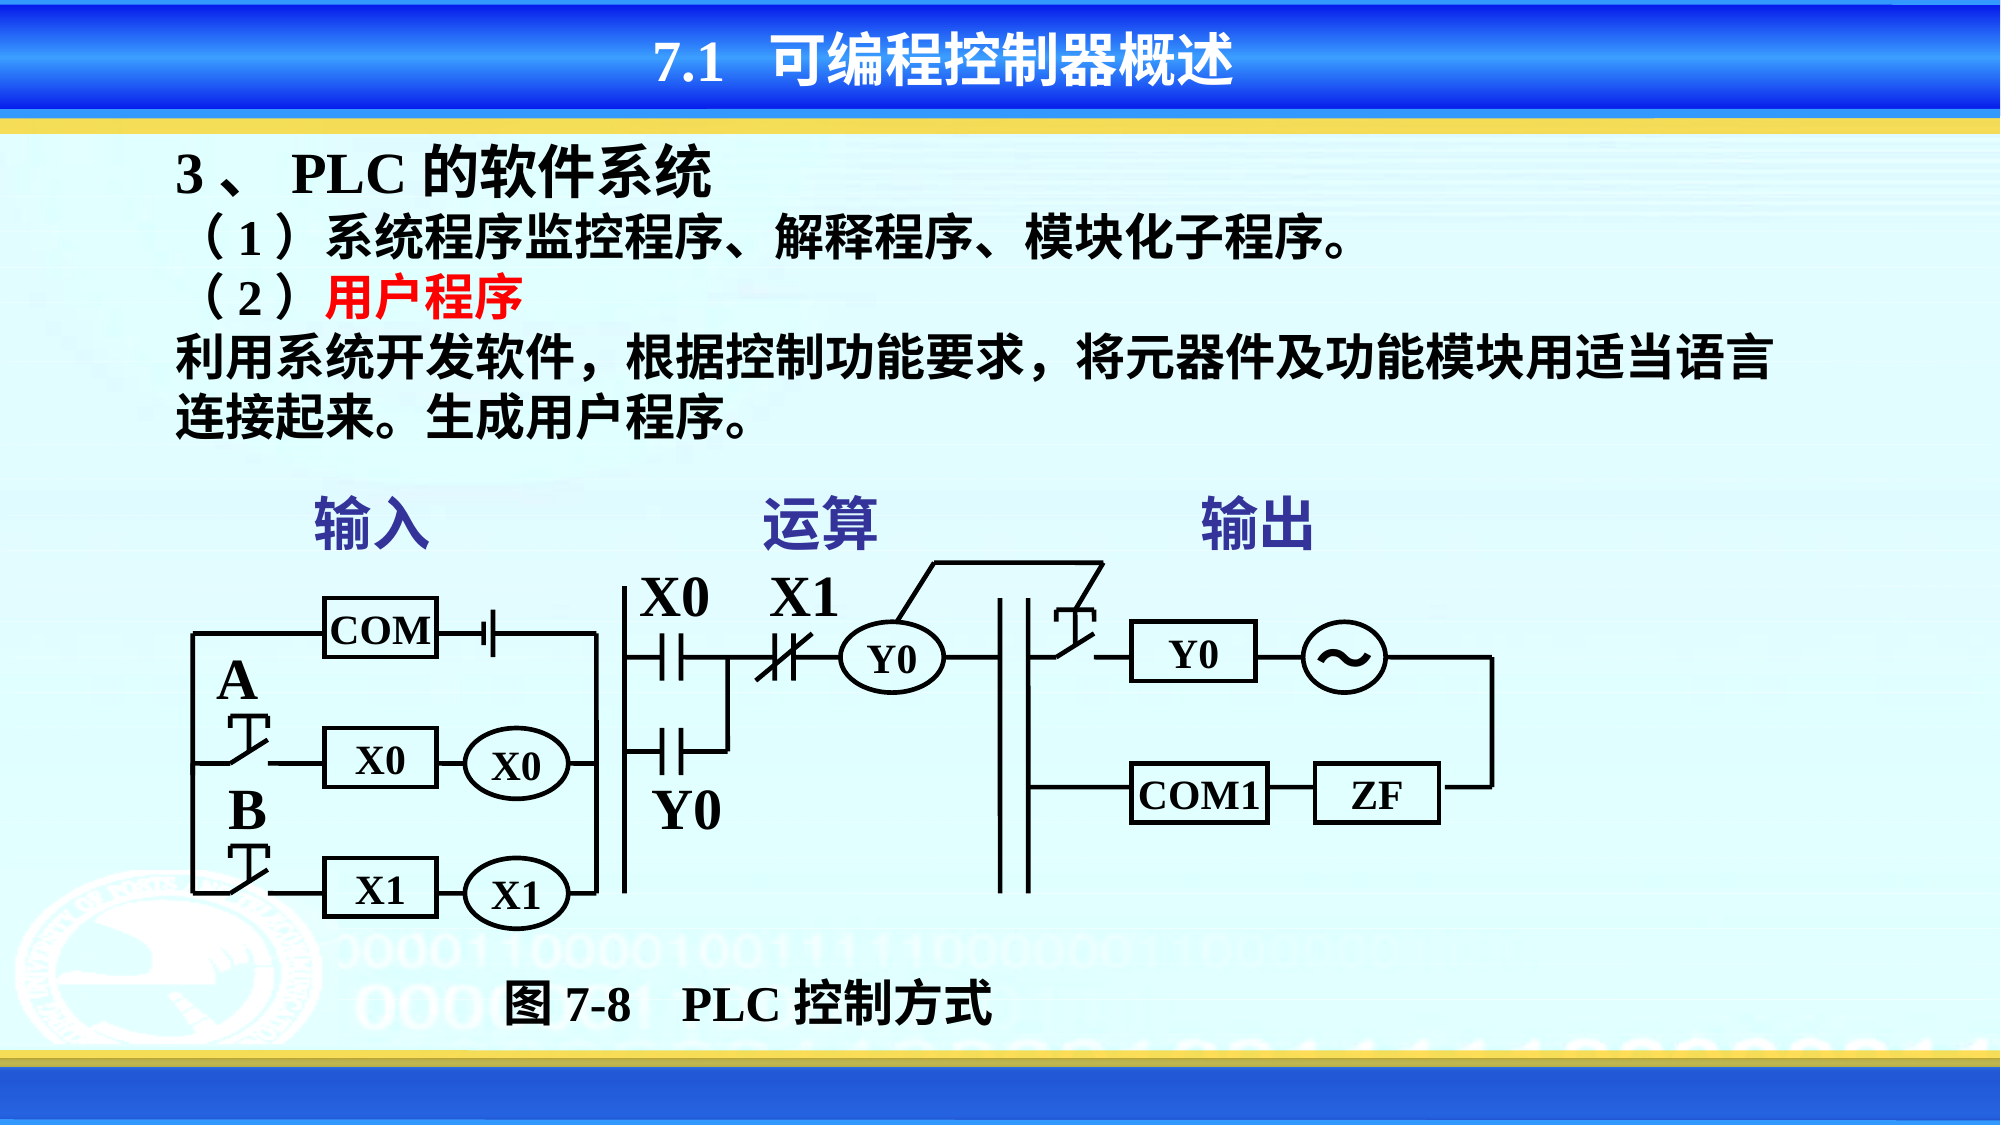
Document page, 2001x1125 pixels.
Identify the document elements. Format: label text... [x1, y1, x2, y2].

text_box 运算 [748, 479, 914, 549]
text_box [192, 550, 1493, 930]
picture [0, 1067, 2000, 1120]
text_box 输出 [1185, 479, 1351, 549]
text_box 图7-8 PLC控制方式 [488, 964, 1091, 1039]
text_box 7.1 可编程控制器概述 [544, 15, 1342, 101]
text_box 输入 [299, 479, 465, 549]
text_box 3、PLC的软件系统 （1）系统程序监控程序、解释程序、模块化子程序。 （2）用户程序 利用系统开发软件，根据控制功能要求，将元器件及功能模块用适当语言连接起来。生成用户程序。 [160, 127, 1811, 453]
